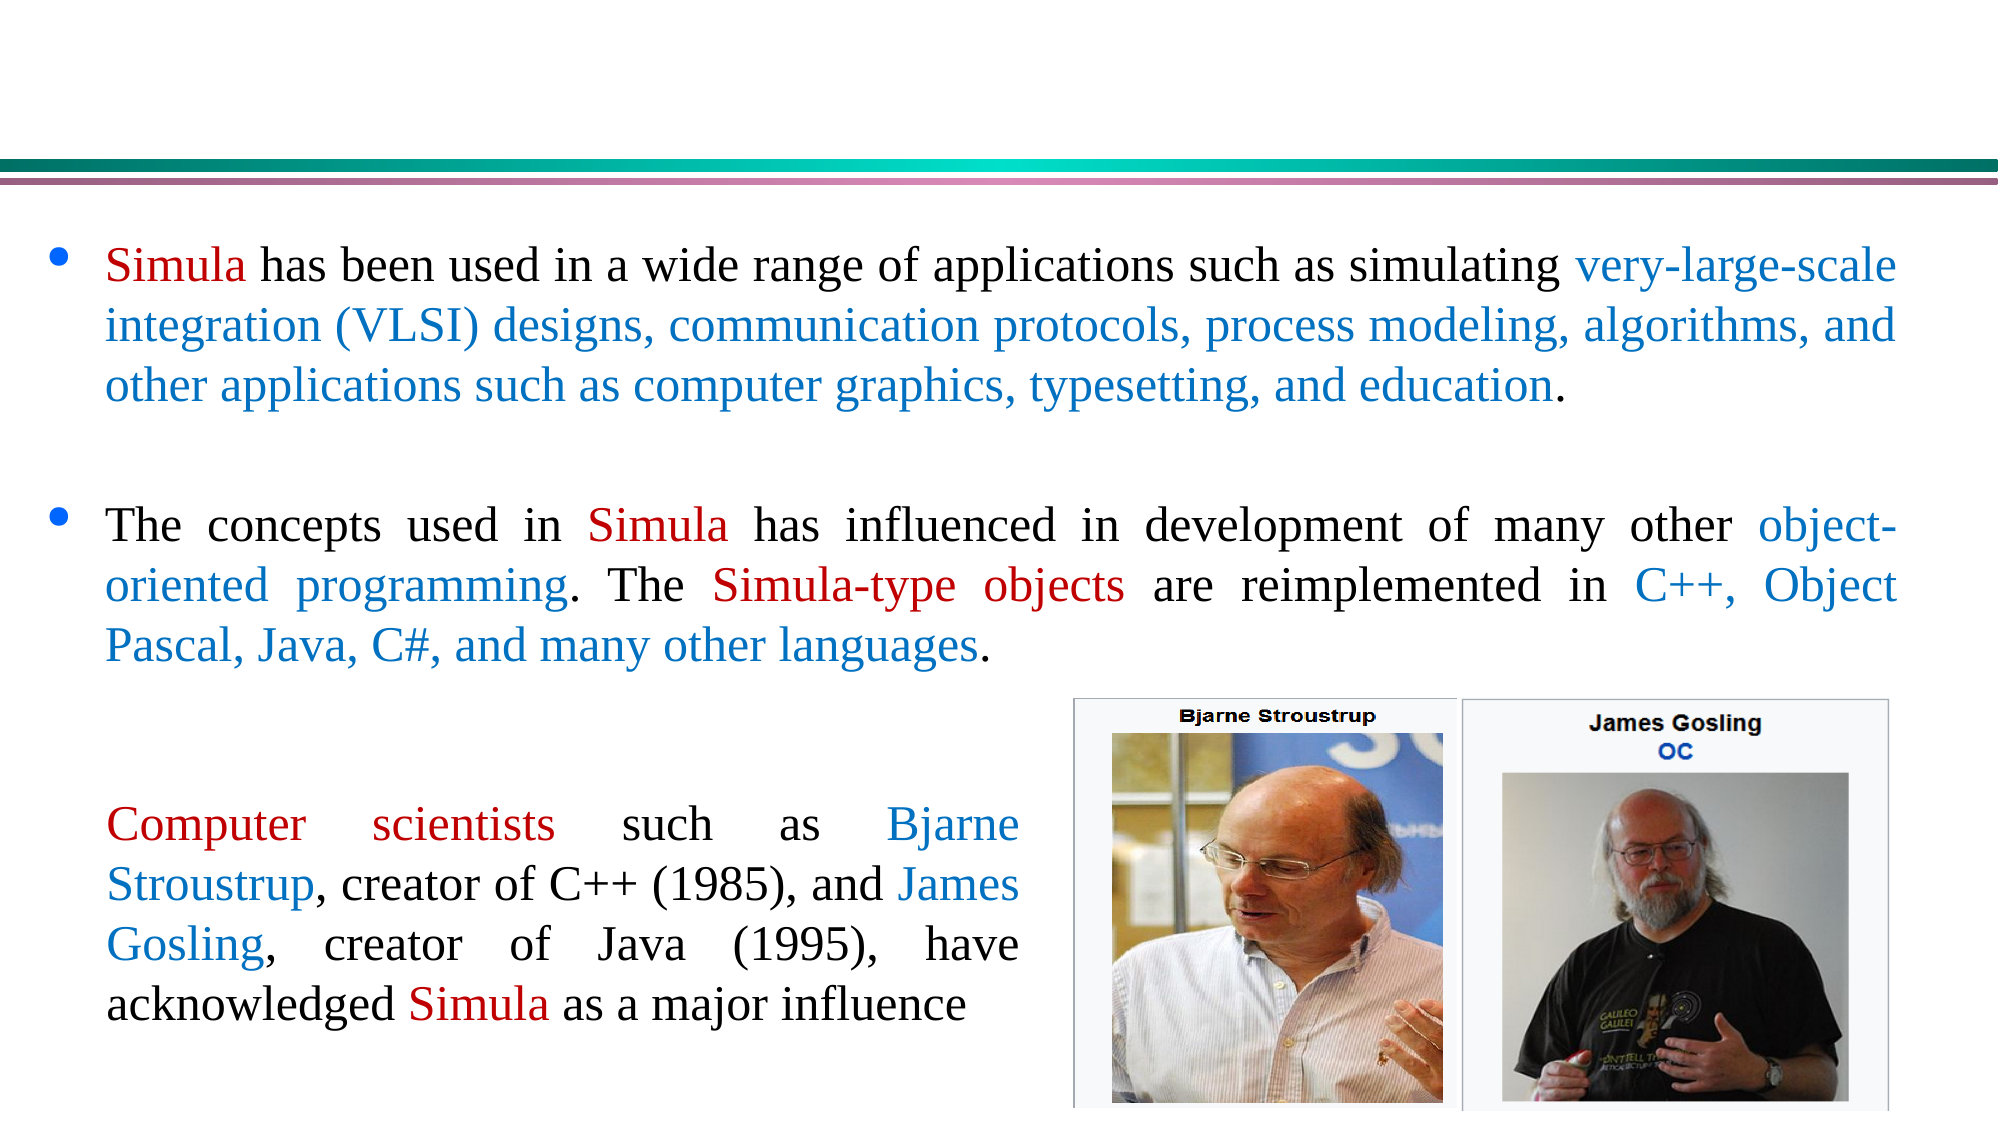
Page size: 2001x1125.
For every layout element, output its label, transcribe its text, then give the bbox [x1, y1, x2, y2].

text_box Computer scientists such as Bjarne Stroustrup, creator of C++ (1985), and James Gosling, creator of Java (1995), have acknowledged Simula as a major influence [91, 782, 1035, 1038]
picture [1069, 692, 1898, 1112]
list Simula has been used in a wide range of applications such as simulating very-large-scale integration (VLSI) designs, communication protocols, process modeling, algorithms, and other applications such as computer graphics, typesetting, and education. The concepts used in Simula has influenced in development of many other object-oriented programming. The Simula-type objects are reimplemented in C++, Object Pascal, Java, C#, and many other languages. [33, 223, 1913, 653]
